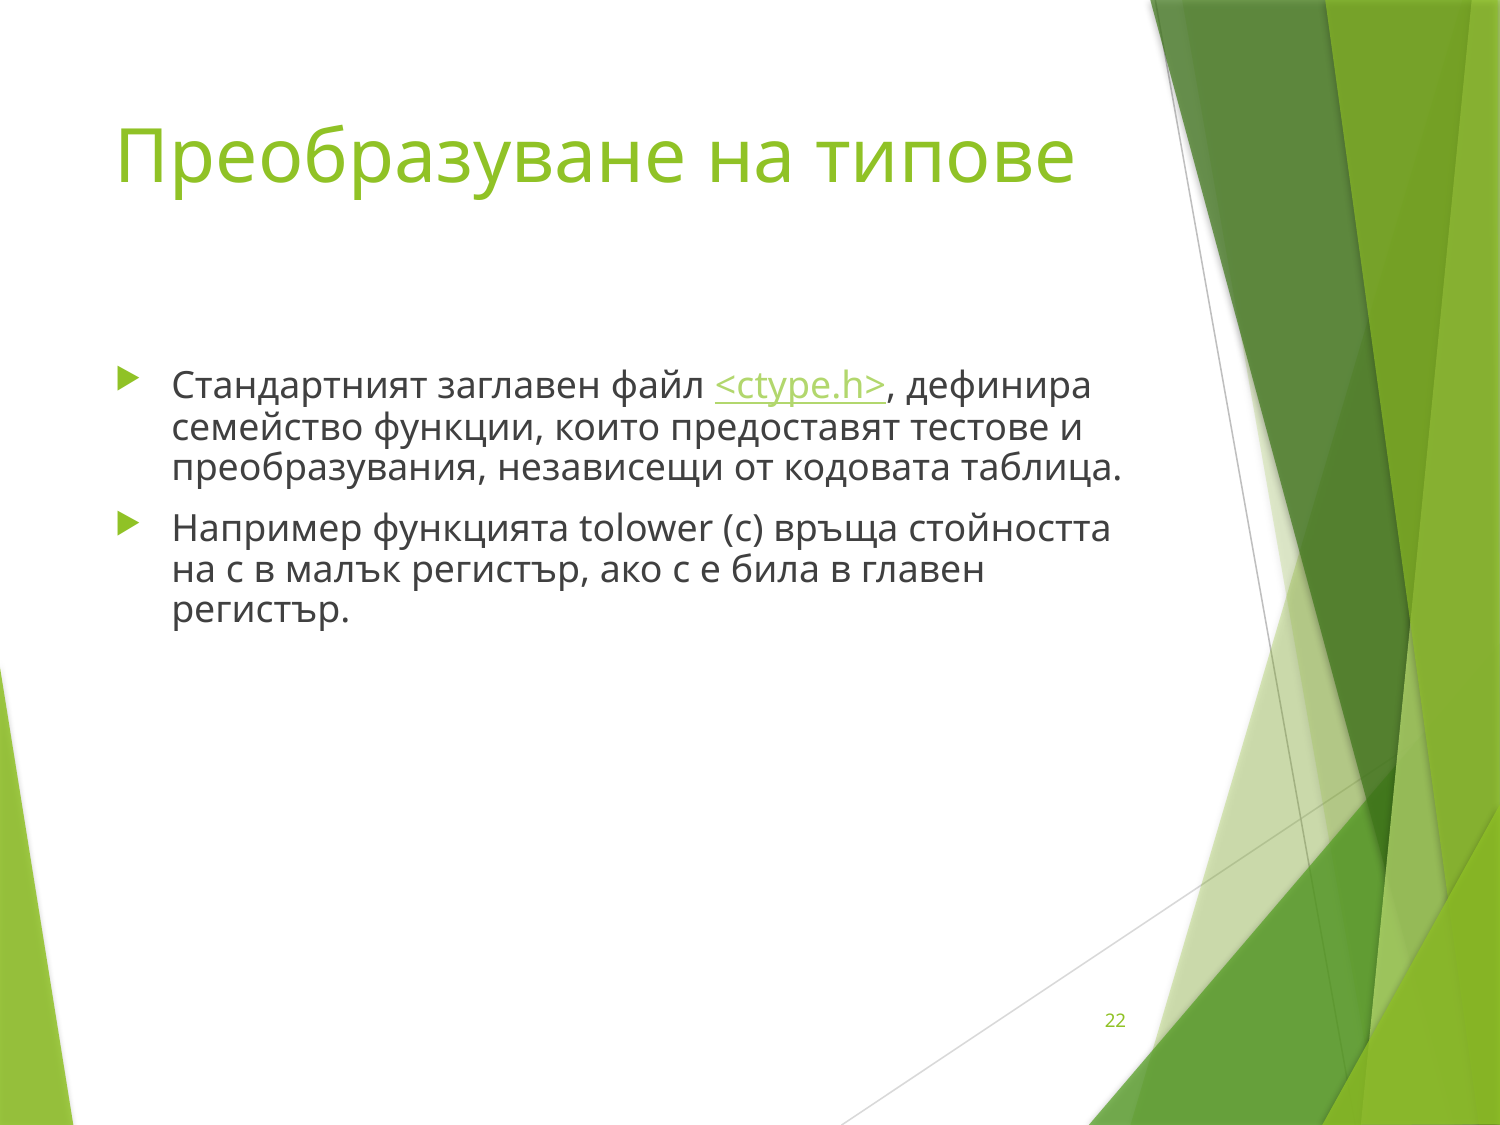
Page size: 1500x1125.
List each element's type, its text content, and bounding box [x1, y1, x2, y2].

slide_number [886, 991, 999, 1051]
slide_number 22 [1057, 991, 1142, 1051]
list Стандартният заглавен файл <ctype.h>, дефинира семейство функции, които предоставят тестове и преобразувания, независещи от кодовата таблица. Например функцията tolower (с) връща стойността на с в малък регистър, ако с е била в главен регистър. [99, 354, 1142, 992]
title Преобразуване на типове [99, 99, 1142, 317]
